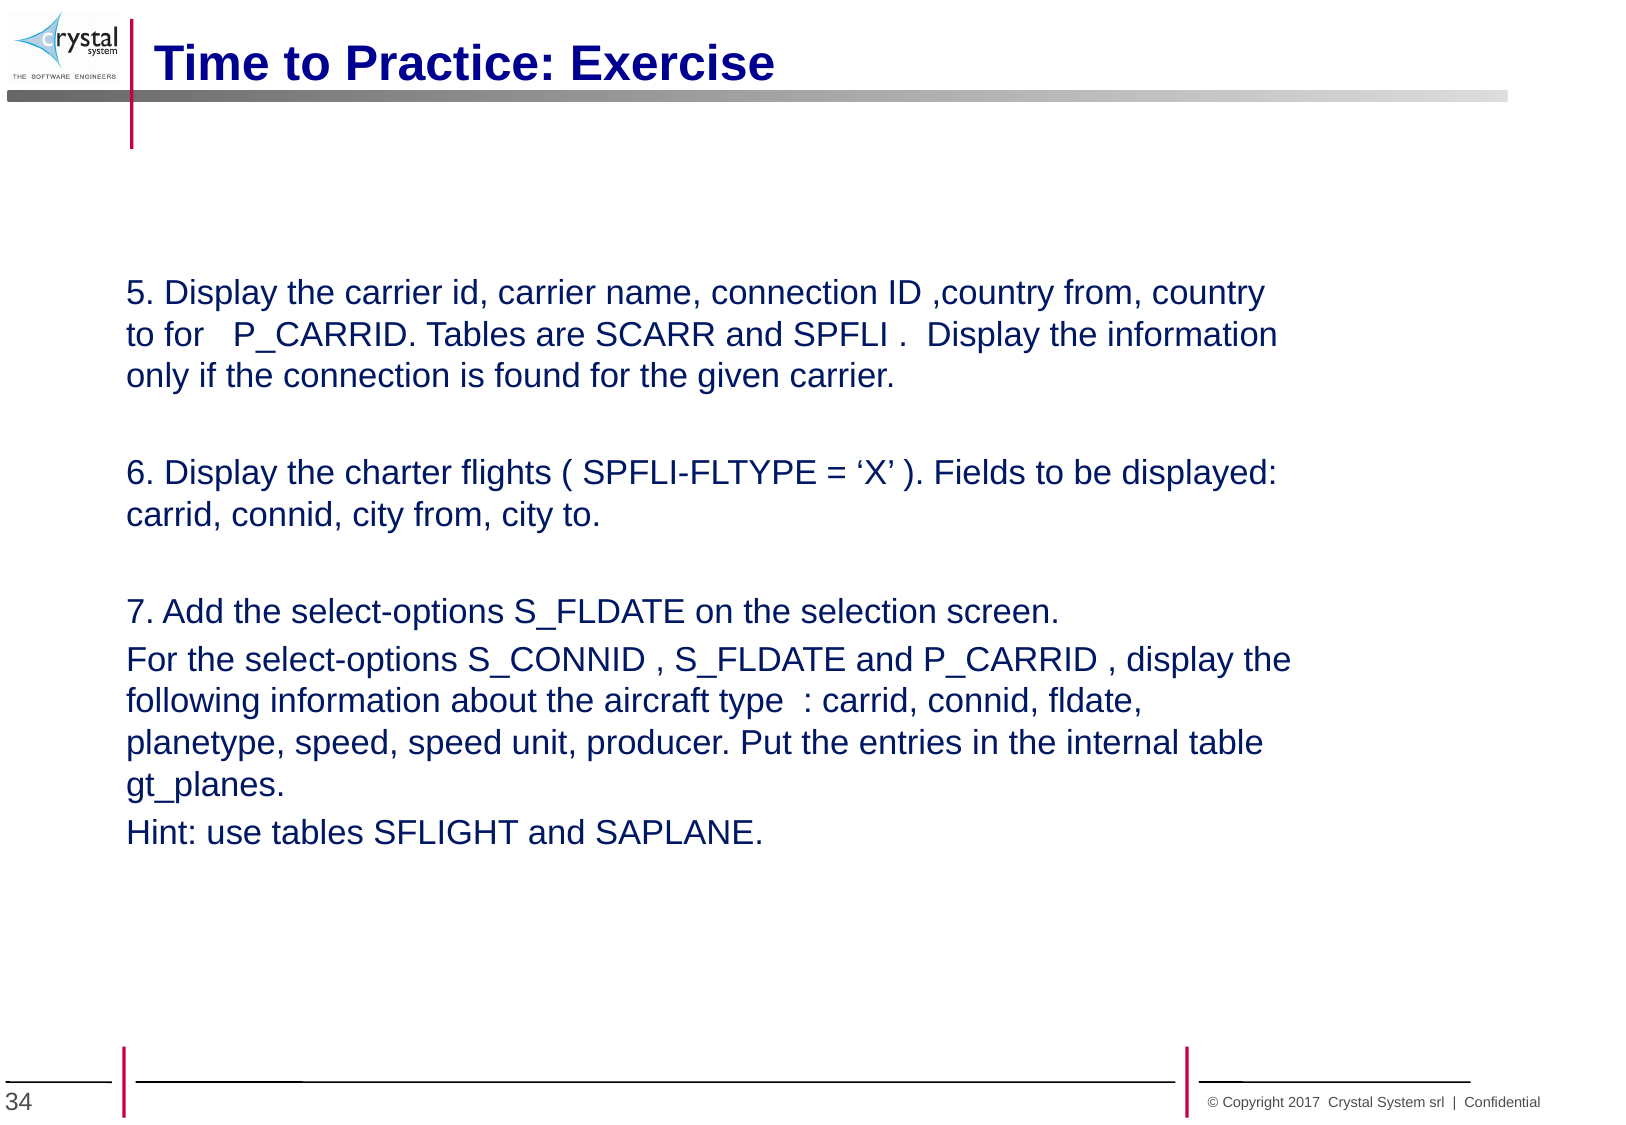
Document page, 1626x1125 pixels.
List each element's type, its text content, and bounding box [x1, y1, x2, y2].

title Time to Practice: Exercise [138, 23, 1338, 91]
picture [7, 11, 125, 84]
list 5. Display the carrier id, carrier name, connection ID ,country from, country to for P_CARRID. Tables are SCARR and SPFLI . Display the information only if the connection is found for the given carrier. 6. Display the charter flights ( SPFLI-FLTYPE = ‘X’ ). Fields to be displayed: carrid, connid, city from, city to. 7. Add the select-options S_FLDATE on the selection screen. For the select-options S_CONNID , S_FLDATE and P_CARRID , display the following information about the aircraft type : carrid, connid, fldate, planetype, speed, speed unit, producer. Put the entries in the internal table gt_planes. Hint: use tables SFLIGHT and SAPLANE. [110, 262, 1310, 863]
